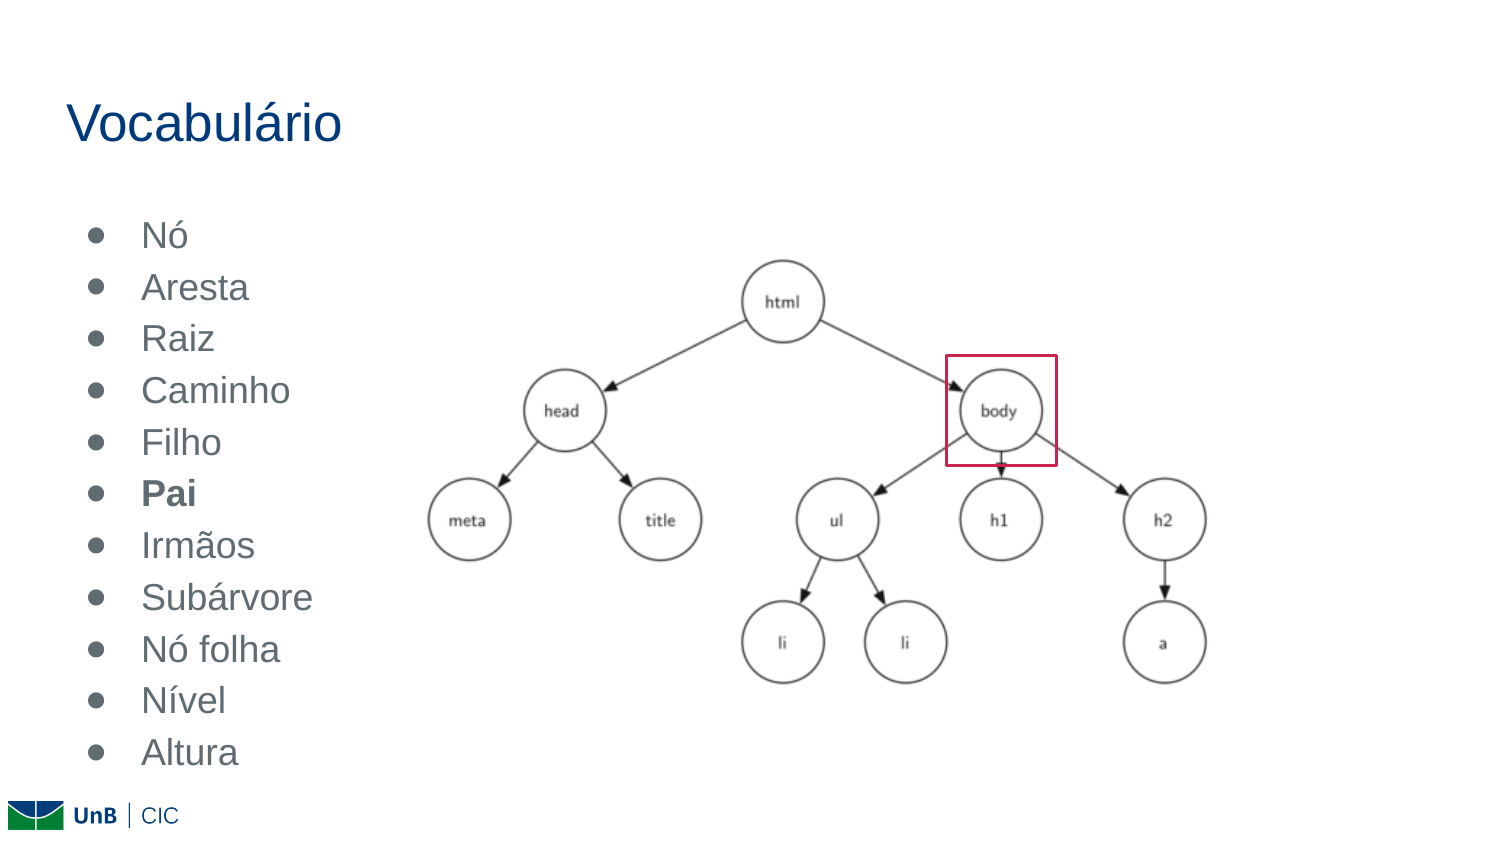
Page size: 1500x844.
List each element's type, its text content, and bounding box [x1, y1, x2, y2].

list Nó Aresta Raiz Caminho Filho Pai Irmãos Subárvore Nó folha Nível Altura [51, 189, 1449, 789]
title Vocabulário [51, 72, 1449, 167]
picture [412, 242, 1224, 700]
picture [8, 801, 184, 830]
